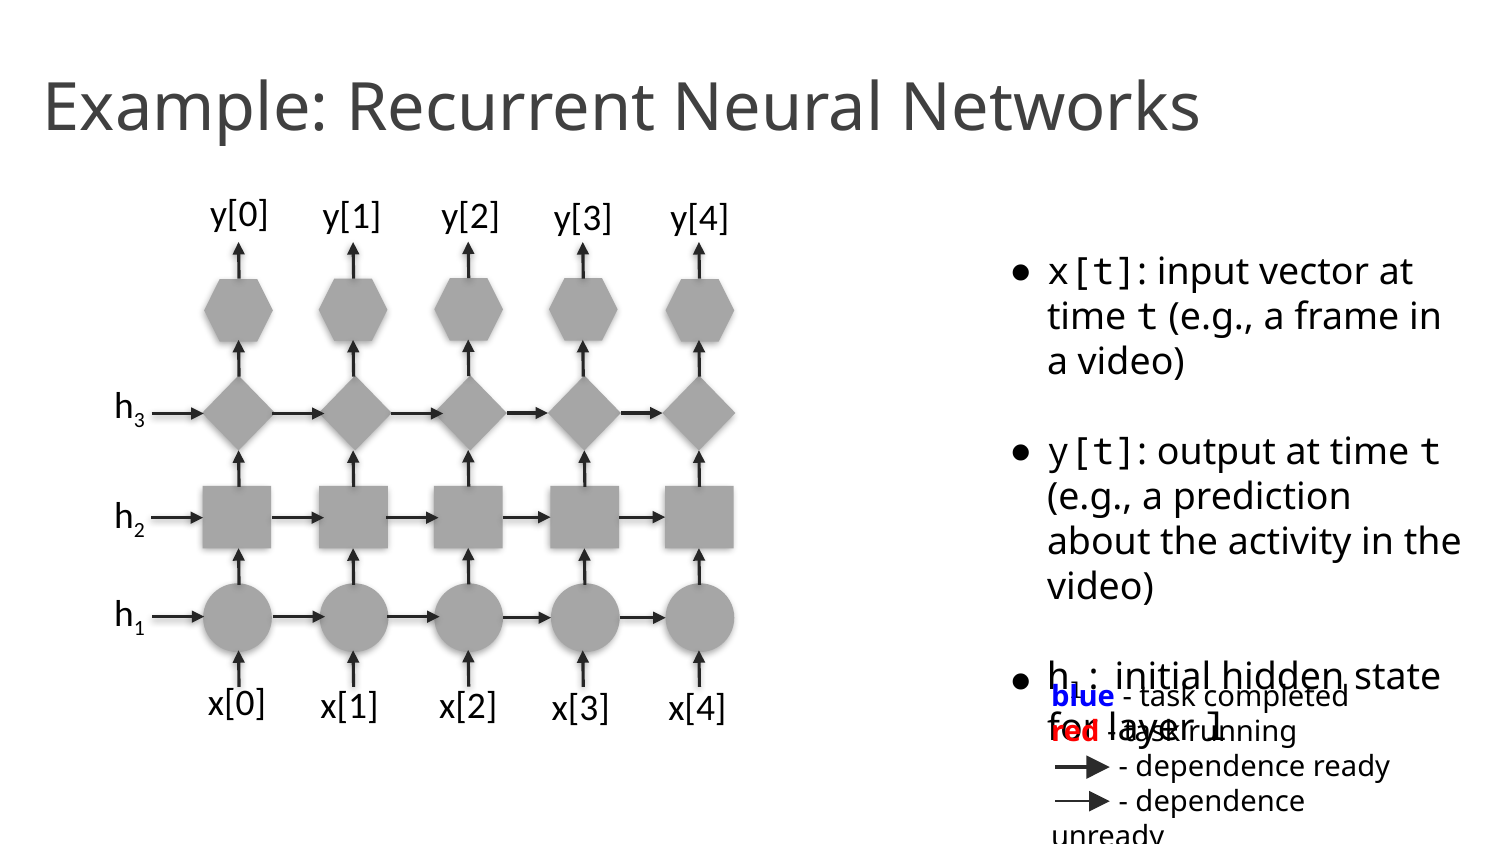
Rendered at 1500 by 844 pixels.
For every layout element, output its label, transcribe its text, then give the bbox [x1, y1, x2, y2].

title Example: Recurrent Neural Networks [27, 33, 1480, 175]
text_box x[0] [192, 663, 284, 719]
text_box h1 [99, 573, 170, 630]
text_box [433, 485, 503, 549]
text_box [664, 583, 736, 653]
text_box y[0] [195, 173, 286, 230]
text_box [548, 277, 619, 342]
text_box [318, 485, 389, 549]
text_box [203, 278, 274, 343]
text_box [663, 380, 736, 450]
text_box y[4] [655, 178, 746, 234]
text_box [202, 485, 272, 549]
text_box y[3] [538, 178, 630, 234]
text_box x[2] [424, 665, 515, 721]
text_box [319, 583, 389, 653]
text_box h3 [99, 365, 170, 421]
text_box x[4] [653, 667, 744, 723]
text_box [437, 379, 506, 451]
text_box [550, 583, 621, 653]
text_box [318, 277, 389, 342]
text_box [664, 278, 735, 343]
text_box [550, 485, 620, 549]
text_box [433, 277, 504, 342]
text_box blue - task completed red - task running - dependence ready - dependence unready [1036, 662, 1438, 777]
text_box [548, 379, 620, 450]
text_box y[2] [426, 175, 517, 232]
text_box [434, 583, 504, 653]
text_box [203, 380, 274, 450]
text_box [321, 379, 390, 451]
text_box x[3] [536, 667, 628, 723]
text_box x[1] [305, 665, 396, 721]
text_box y[1] [307, 175, 398, 232]
text_box h2 [99, 475, 170, 532]
text_box [664, 485, 734, 549]
text_box x[t]: input vector at time t (e.g., a frame in a video) y[t]: output at time t (e.g., a prediction about the activity in the video) hl: initial hidden state for layer l [957, 232, 1480, 755]
text_box [202, 582, 273, 653]
